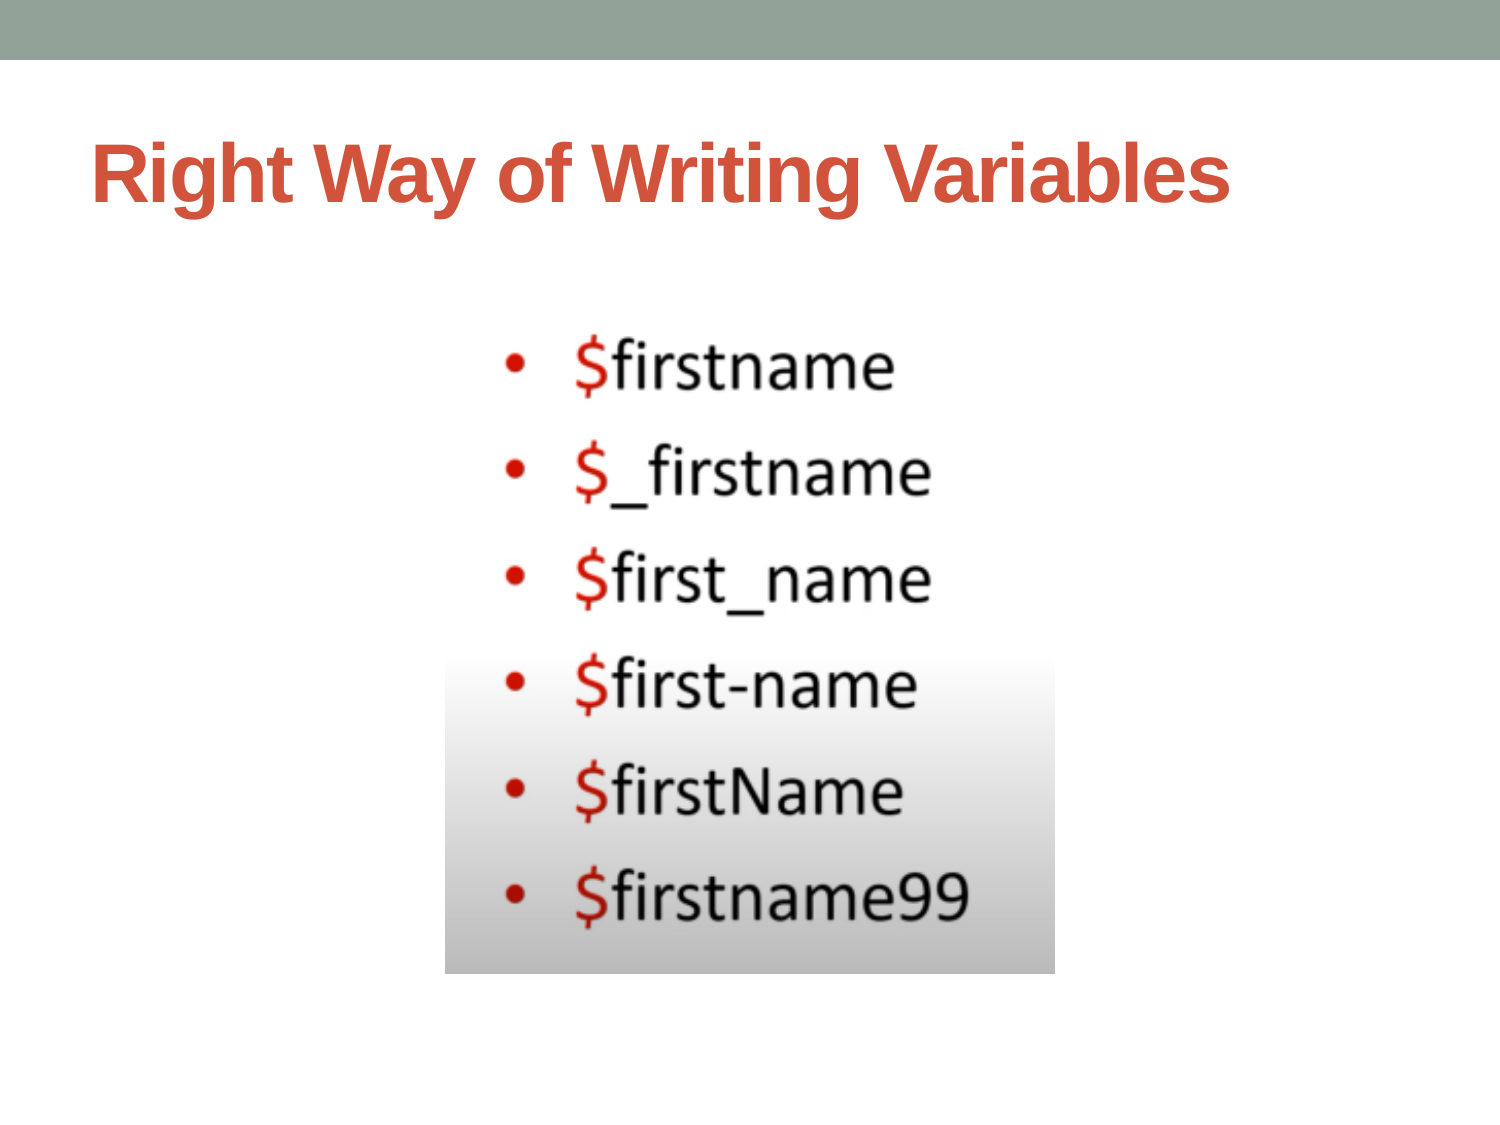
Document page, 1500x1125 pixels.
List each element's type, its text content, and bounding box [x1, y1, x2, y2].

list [445, 302, 1055, 974]
title Right Way of Writing Variables [75, 87, 1425, 250]
